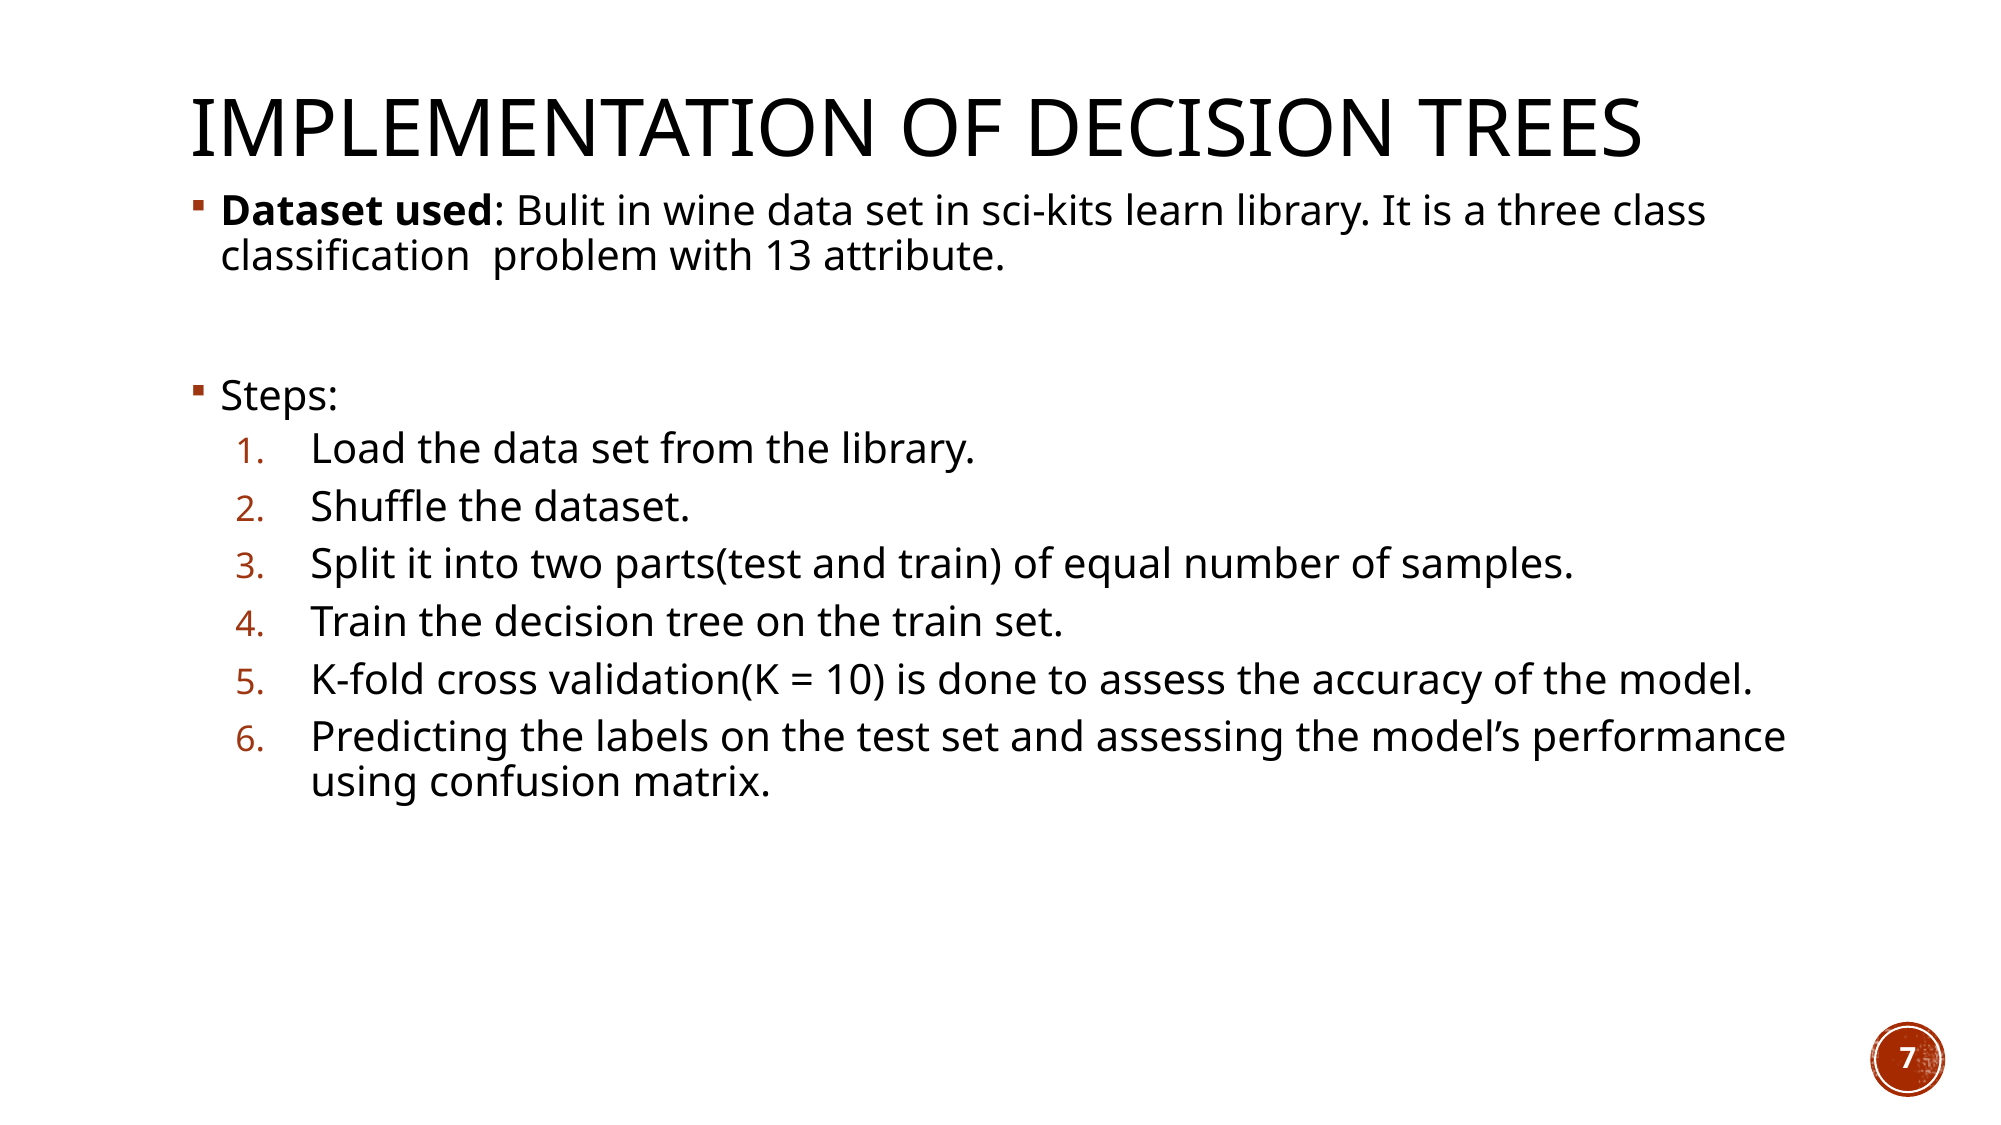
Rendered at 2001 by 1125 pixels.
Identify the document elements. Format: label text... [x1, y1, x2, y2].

slide_number 7 [1855, 1028, 1961, 1089]
list Dataset used: Bulit in wine data set in sci-kits learn library. It is a three class classification problem with 13 attribute. Steps: Load the data set from the library. Shuffle the dataset. Split it into two parts(test and train) of equal number of samples. Train the decision tree on the train set. K-fold cross validation(K = 10) is done to assess the accuracy of the model. Predicting the labels on the test set and assessing the model’s performance using confusion matrix. [175, 182, 1826, 1013]
title Implementation of decision trees [175, 79, 1826, 182]
